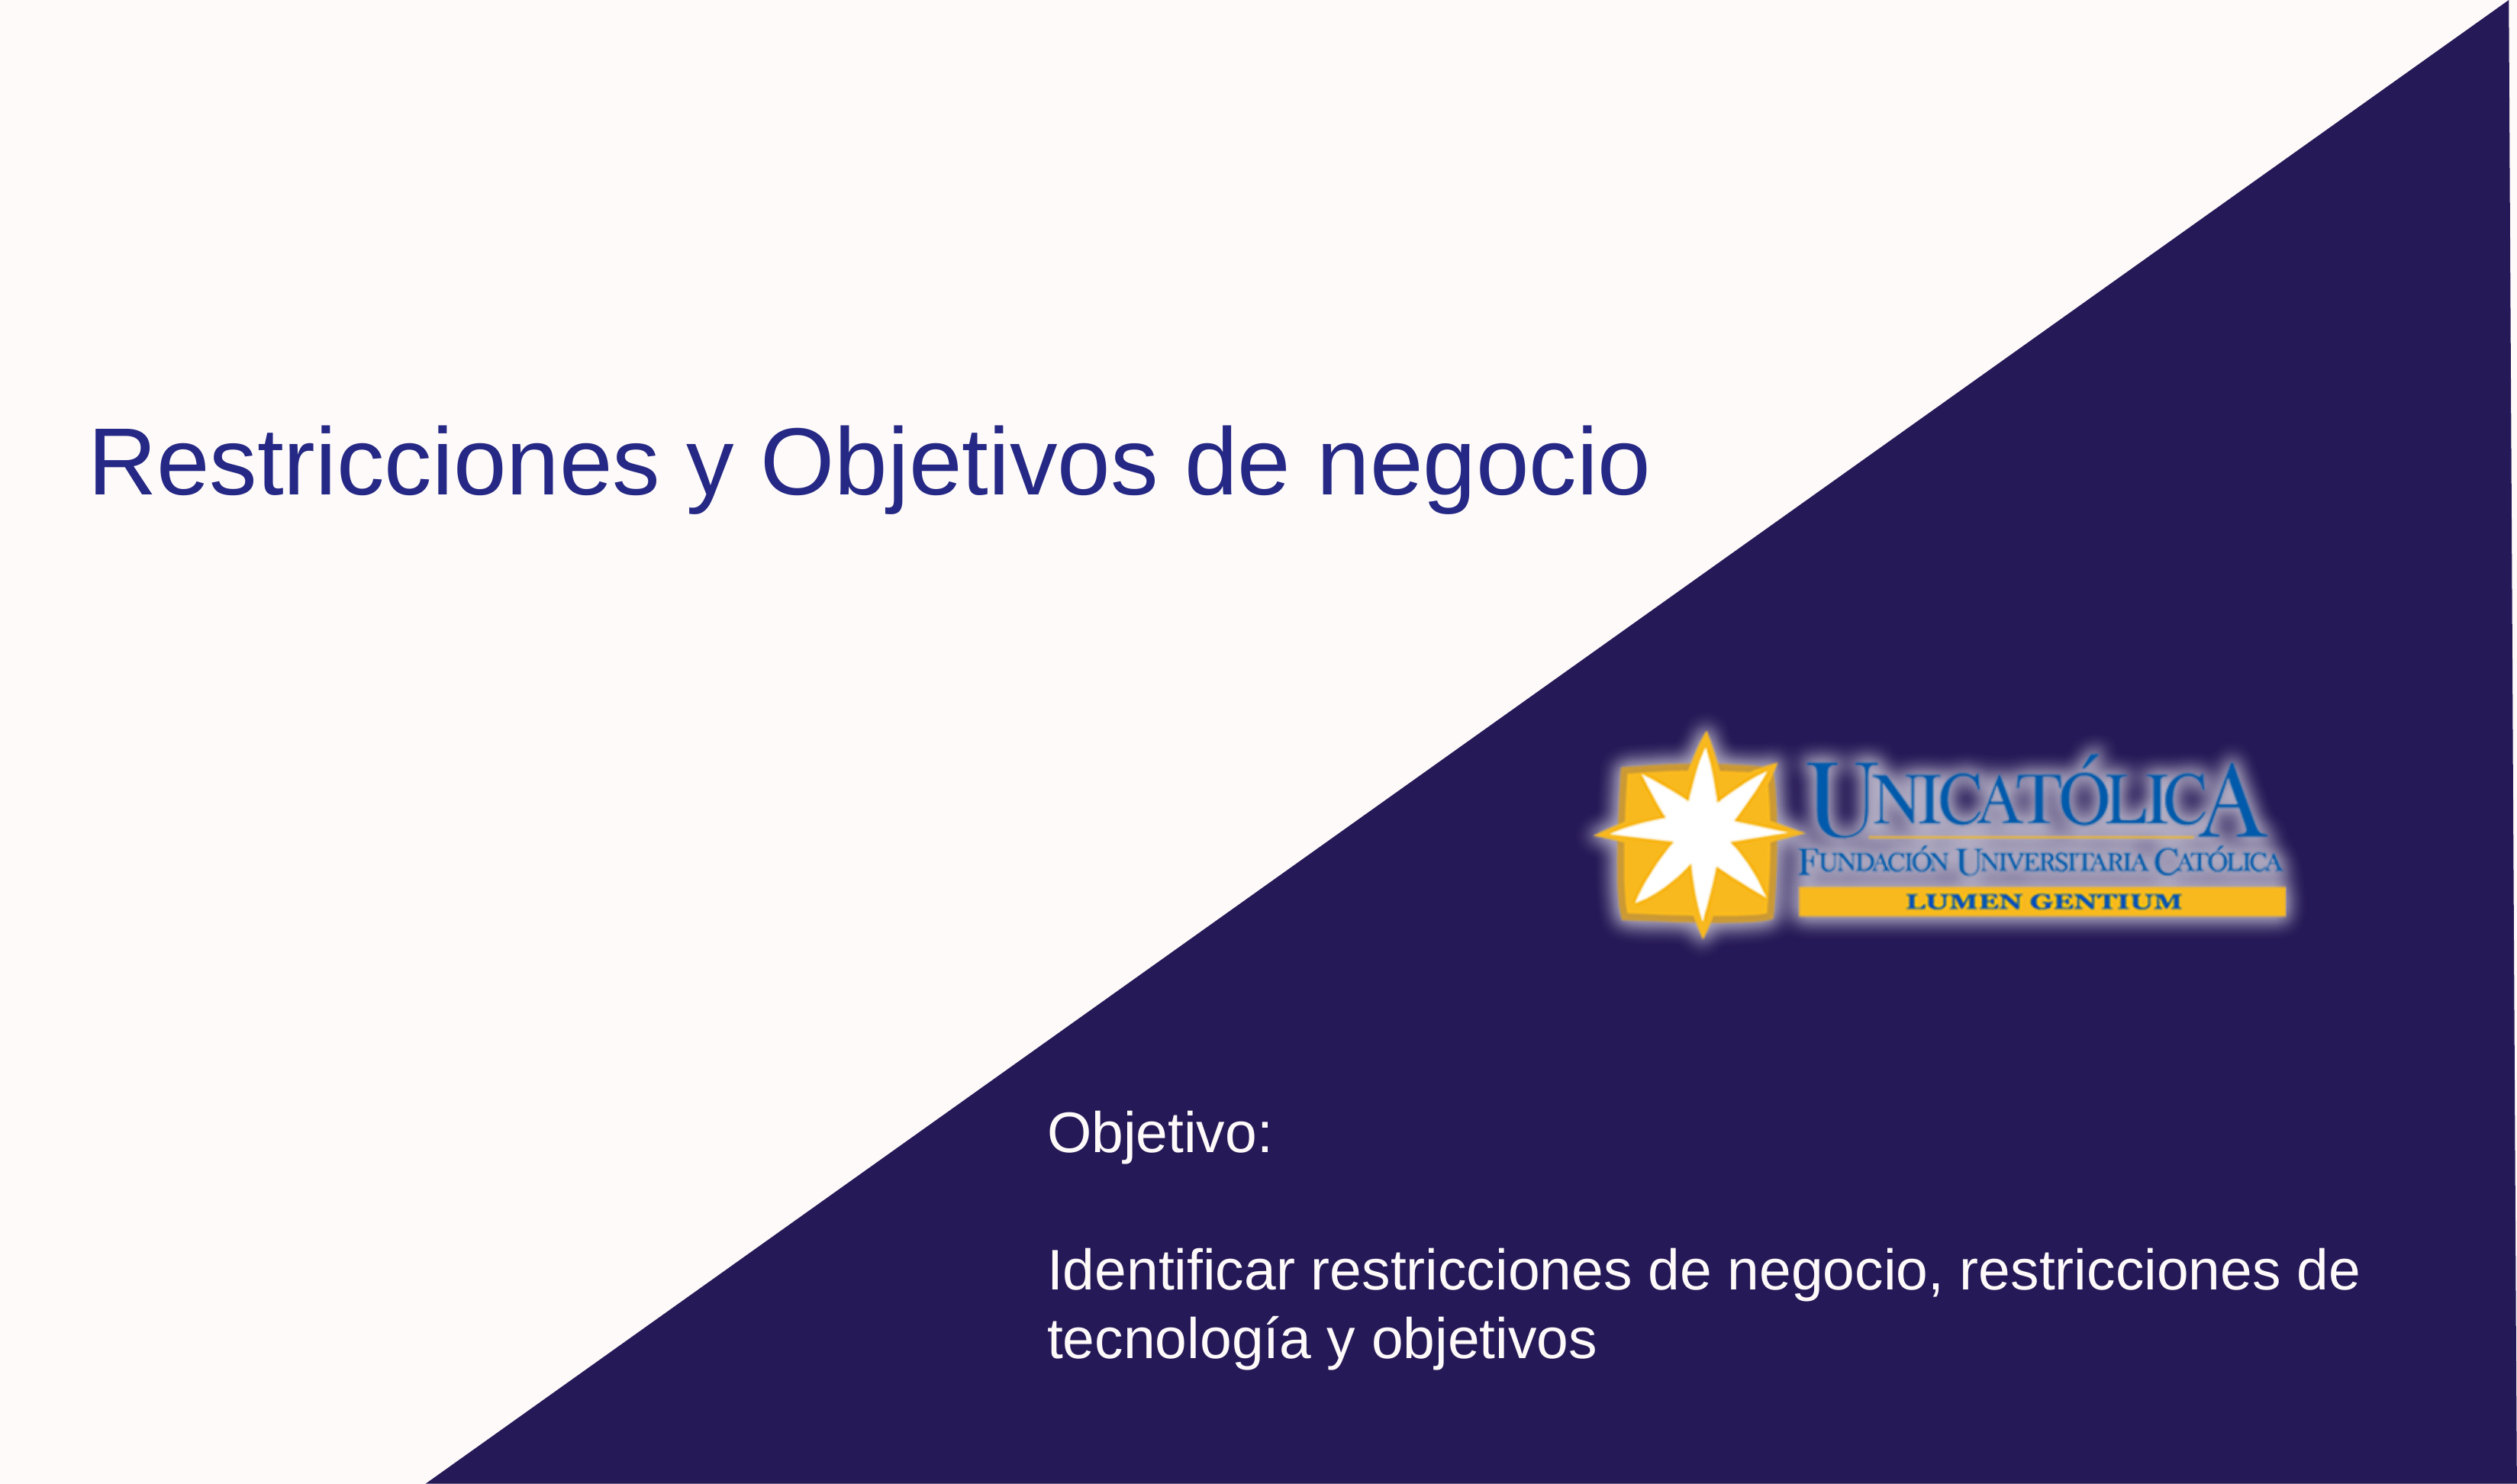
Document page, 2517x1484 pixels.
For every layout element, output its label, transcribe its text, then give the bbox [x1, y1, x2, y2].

picture [1576, 712, 2307, 959]
text_box [422, 0, 2517, 1484]
text_box Restricciones y Objetivos de negocio [76, 394, 1664, 520]
text_box Objetivo: Identificar restricciones de negocio, restricciones de tecnología y objetivos [1036, 1090, 2440, 1376]
